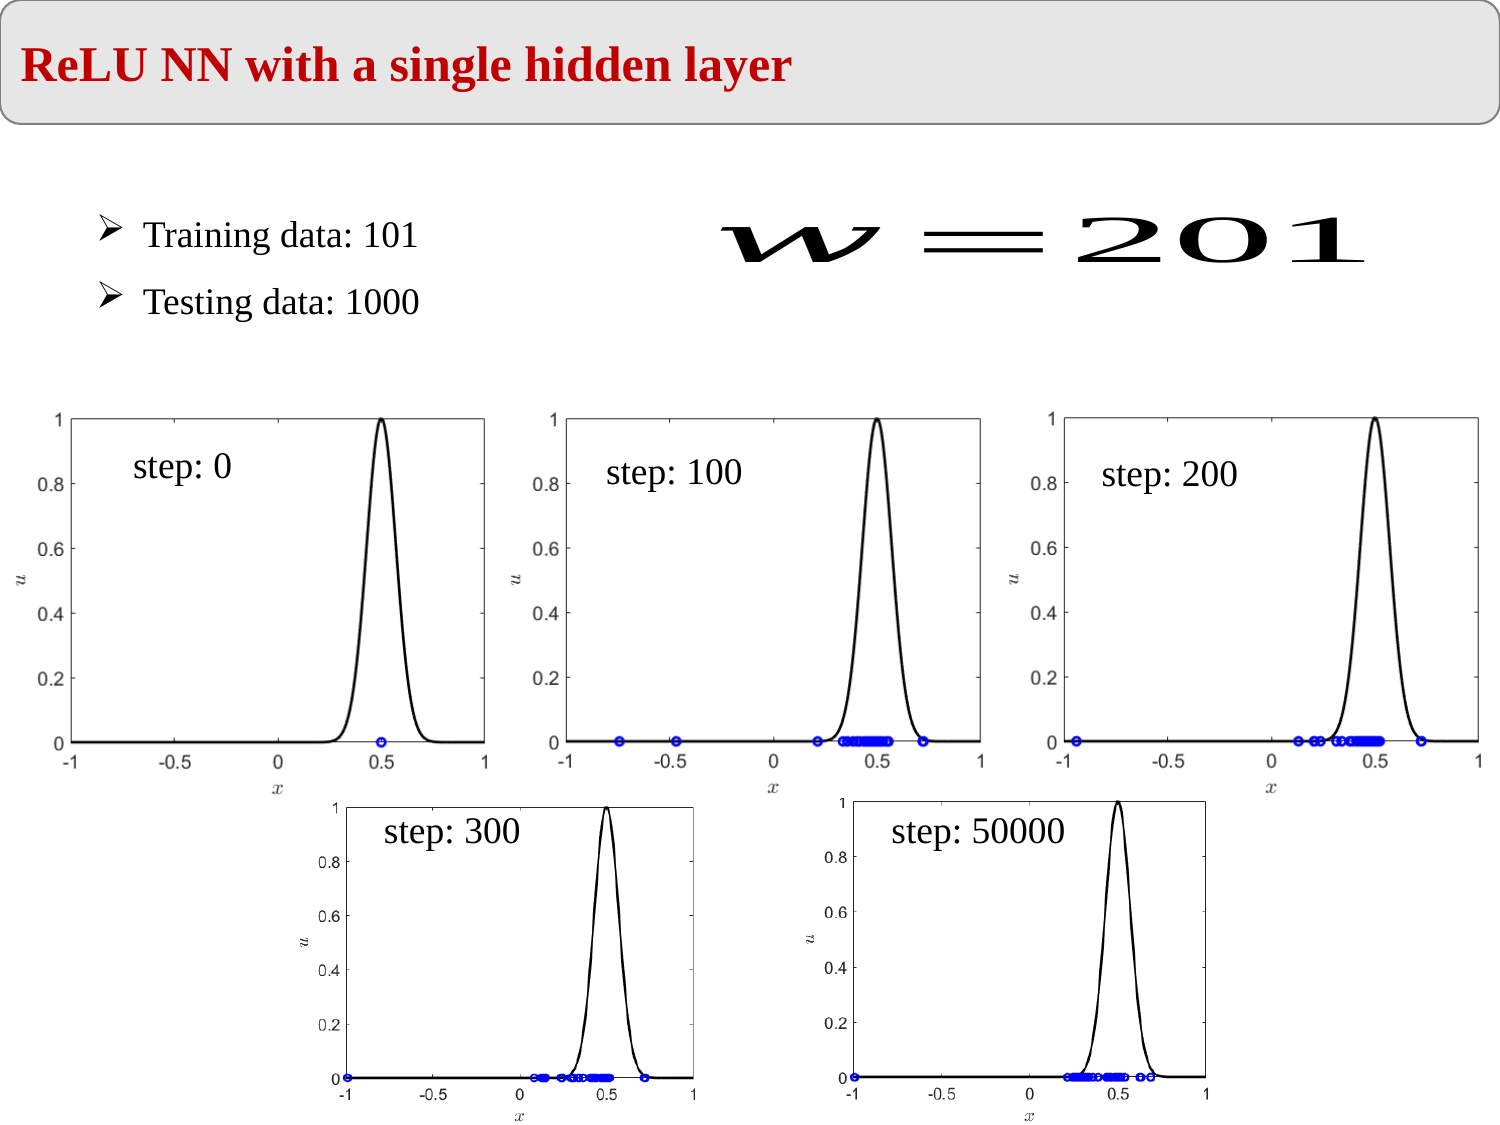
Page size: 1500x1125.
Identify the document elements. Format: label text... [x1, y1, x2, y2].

text_box ReLU NN with a single hidden layer [0, 0, 1500, 125]
picture [0, 393, 1499, 1125]
